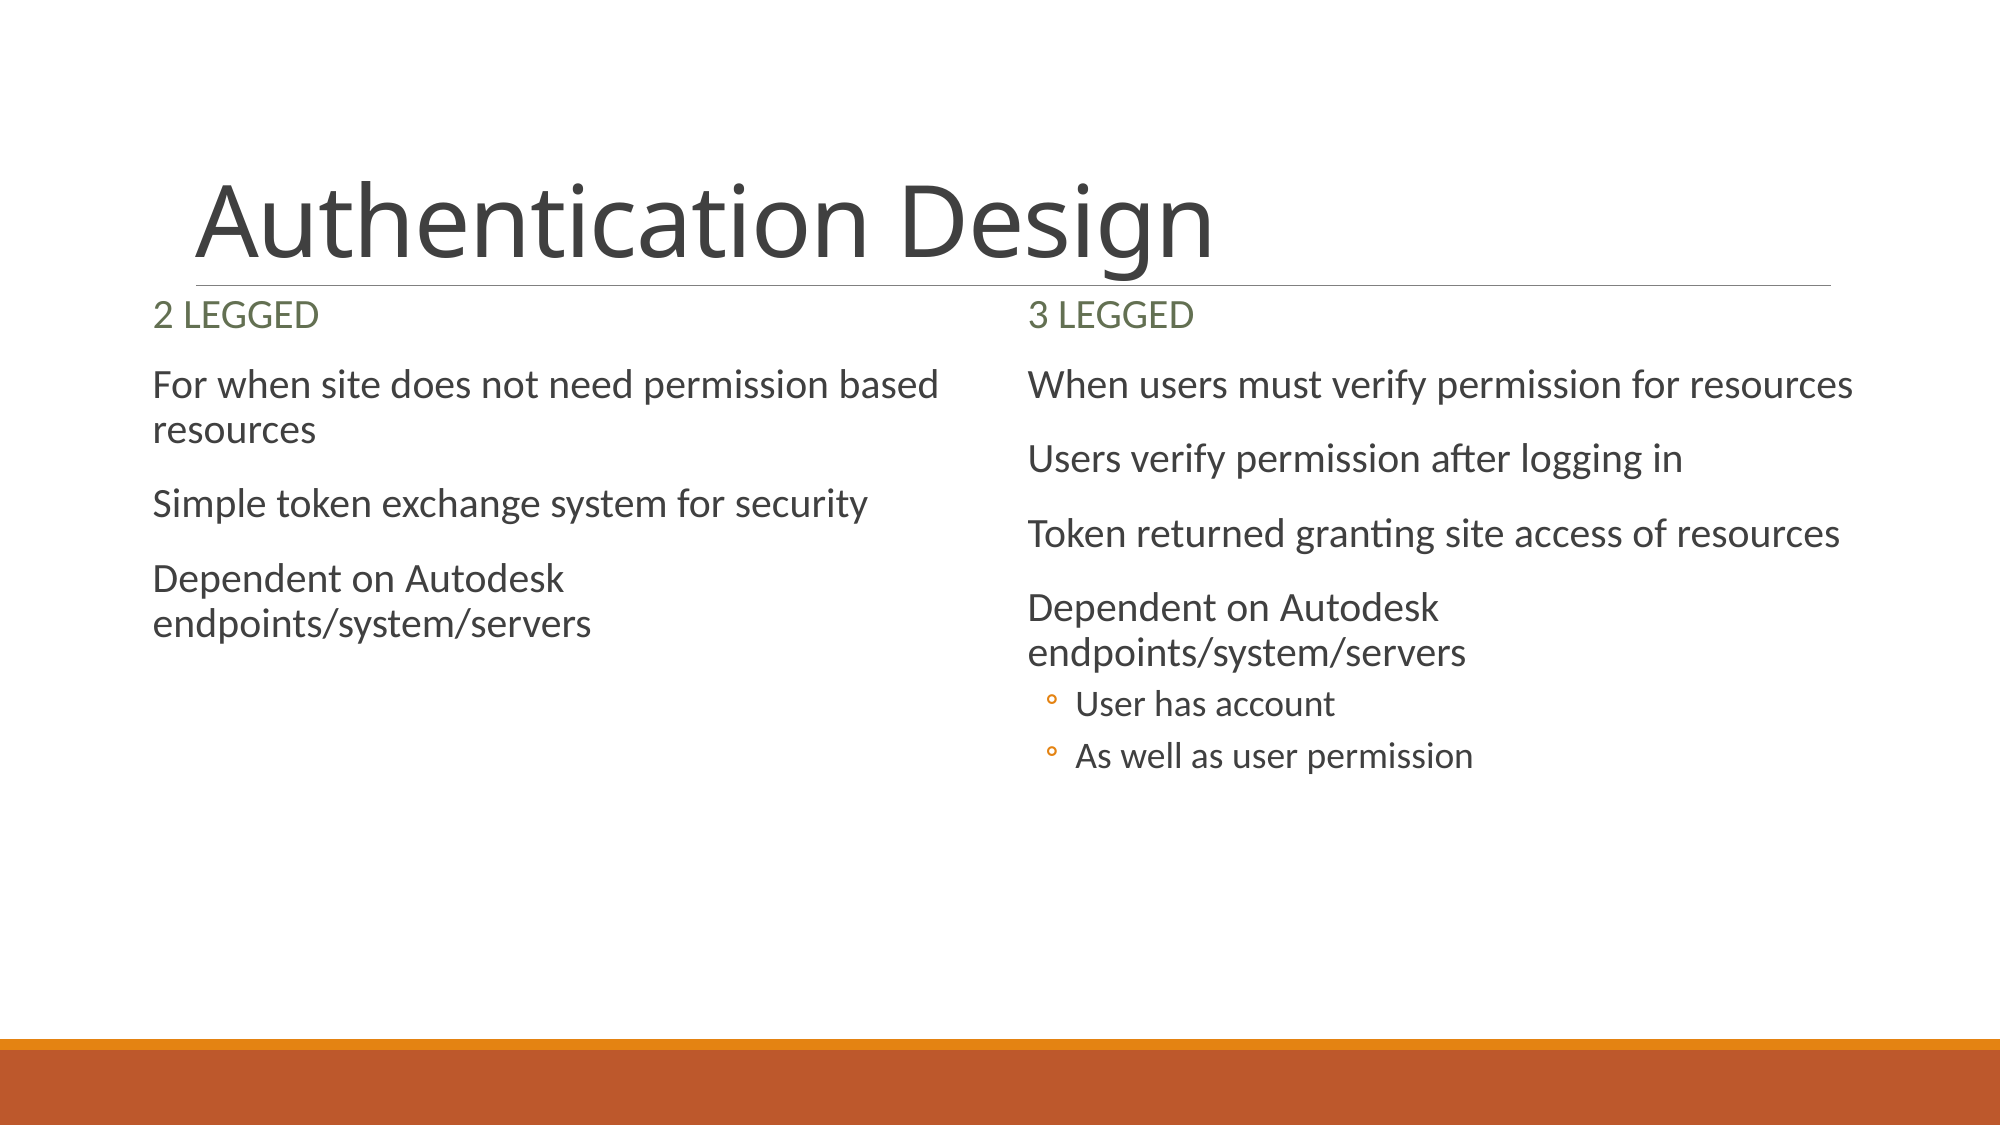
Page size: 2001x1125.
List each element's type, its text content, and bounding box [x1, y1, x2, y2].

list 2 Legged [137, 275, 984, 355]
title Authentication Design [180, 47, 1830, 285]
list For when site does not need permission based resources Simple token exchange system for security Dependent on Autodesk endpoints/system/servers [137, 355, 984, 1016]
list 3 Legged [1012, 275, 1863, 355]
list When users must verify permission for resources Users verify permission after logging in Token returned granting site access of resources Dependent on Autodesk endpoints/system/servers User has account As well as user permission [1012, 355, 1863, 1016]
